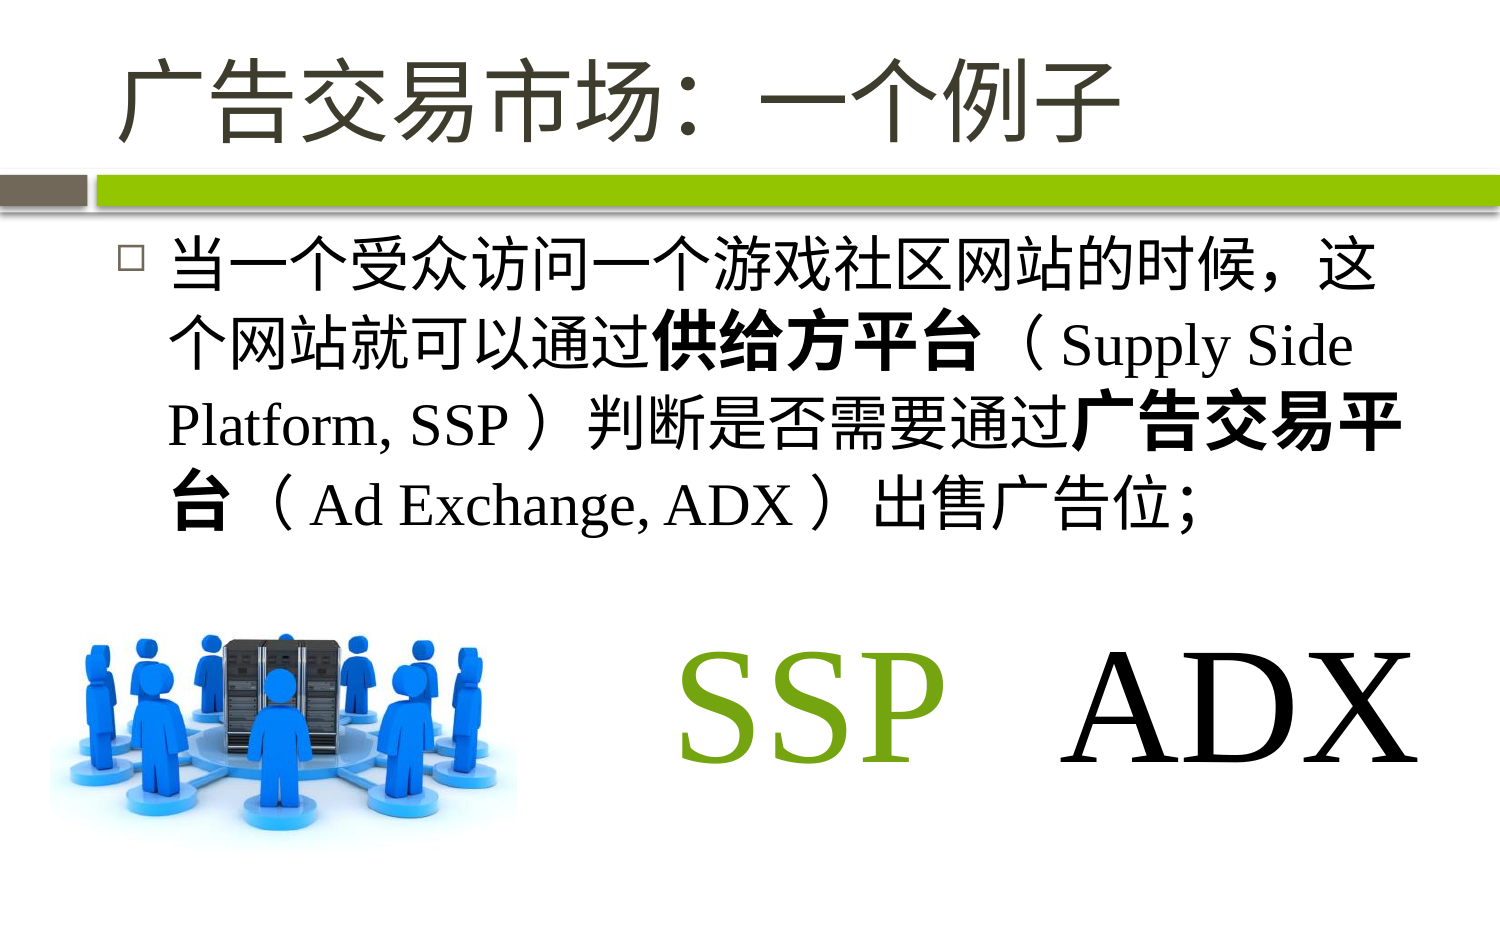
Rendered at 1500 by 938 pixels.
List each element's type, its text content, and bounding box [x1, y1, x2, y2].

picture [50, 588, 517, 862]
title 广告交易市场：一个例子 [100, 31, 1438, 167]
text_box ADX [1044, 588, 1437, 804]
list 当一个受众访问一个游戏社区网站的时候，这个网站就可以通过供给方平台（Supply Side Platform, SSP）判断是否需要通过广告交易平台（Ad Exchange, ADX）出售广告位； [100, 218, 1438, 834]
text_box SSP [657, 588, 966, 804]
